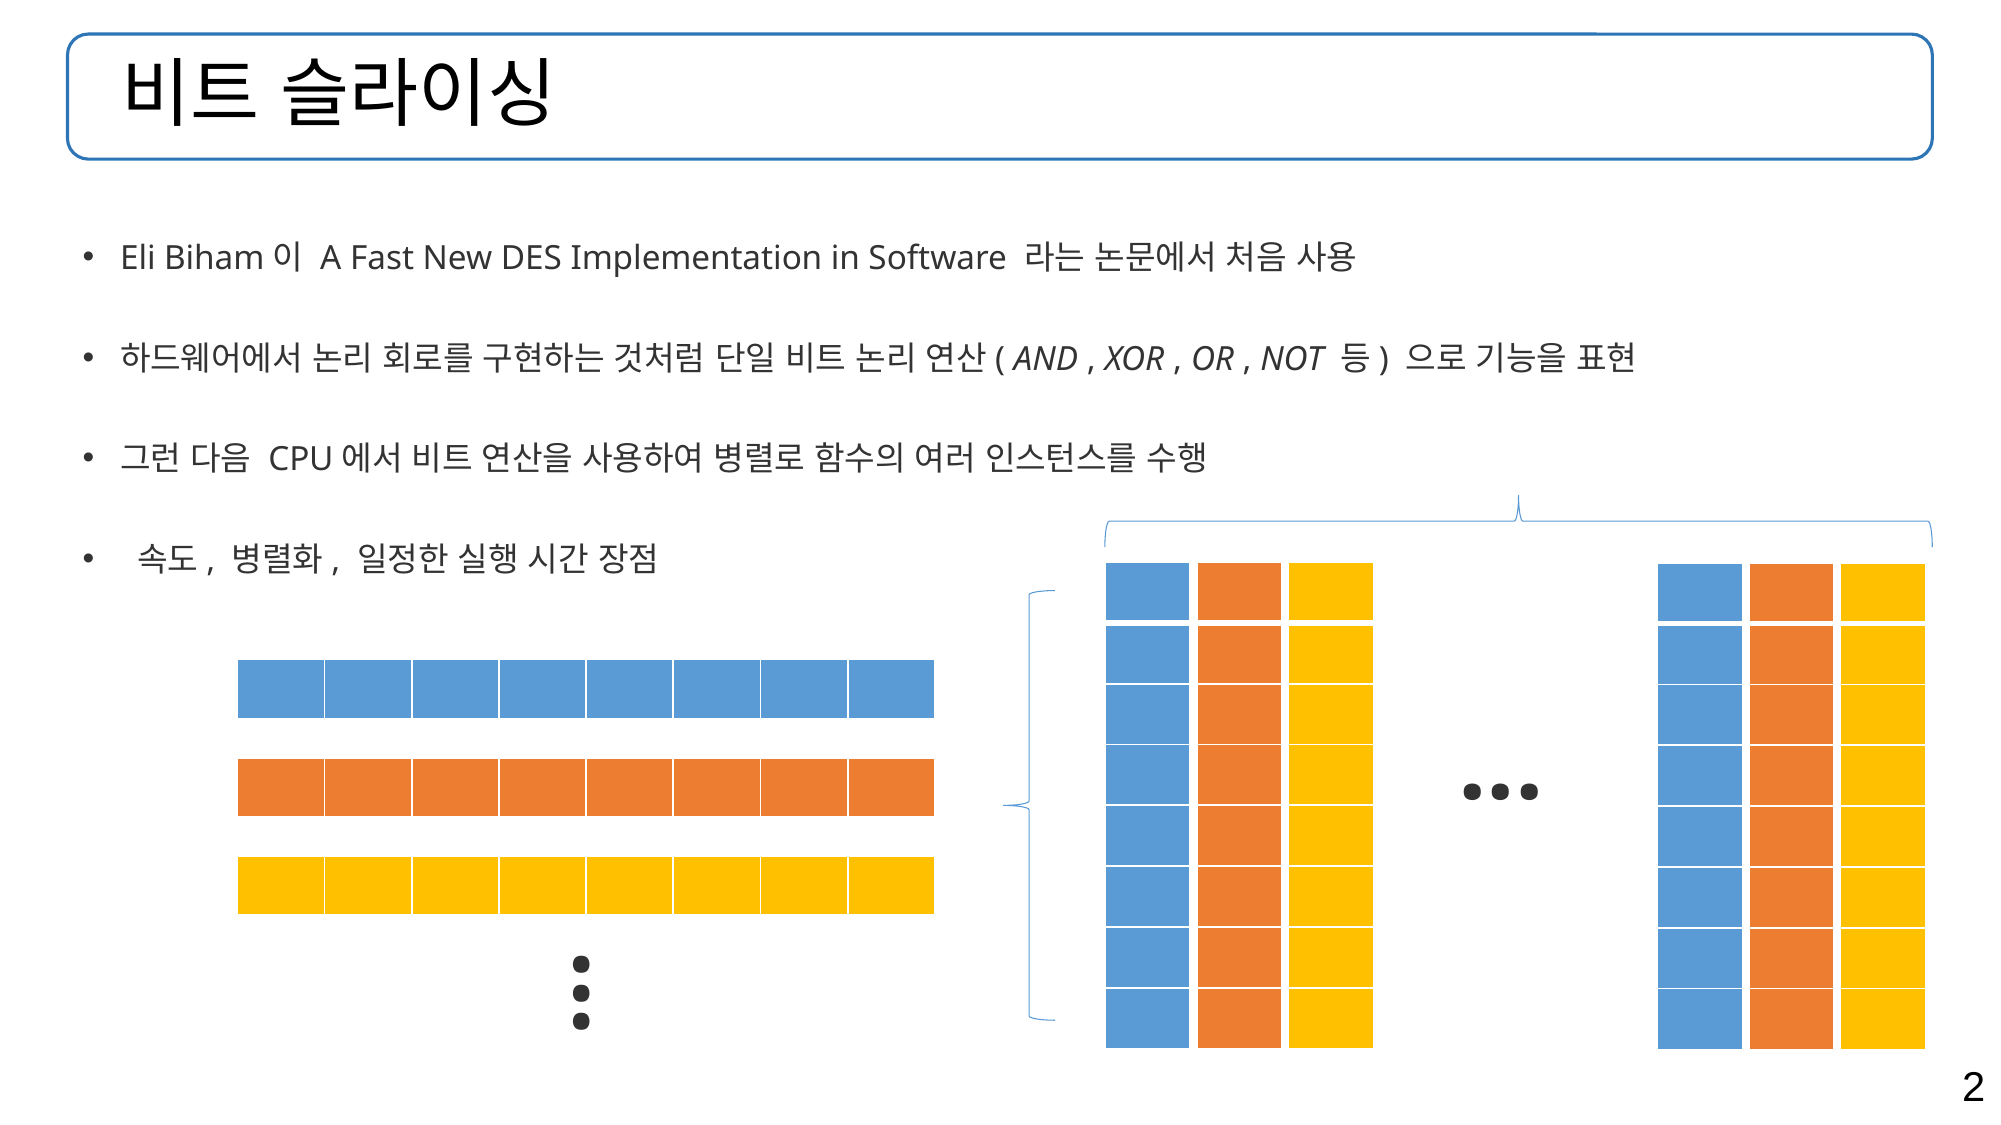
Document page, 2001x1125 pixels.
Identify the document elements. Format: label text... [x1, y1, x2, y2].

table_cell [1658, 929, 1742, 988]
table_cell [1289, 626, 1373, 683]
table_cell [1106, 685, 1189, 744]
table_cell [1106, 989, 1189, 1048]
table_cell [1198, 806, 1281, 865]
table_cell [1106, 626, 1189, 683]
table_header [1750, 564, 1833, 621]
table_cell [1841, 989, 1925, 1049]
table_header [500, 857, 585, 914]
table_cell [1750, 807, 1833, 866]
table_header [761, 660, 847, 718]
table_cell [1106, 745, 1189, 804]
table_cell [1841, 807, 1925, 866]
table_header [761, 857, 847, 914]
table_header [325, 857, 411, 914]
table_cell [1750, 746, 1833, 805]
table_header [587, 857, 672, 914]
table_cell [1198, 626, 1281, 683]
table_cell [1198, 685, 1281, 744]
table_cell [1841, 746, 1925, 805]
table_header [325, 660, 411, 718]
table_header [238, 857, 324, 914]
table_header [1106, 563, 1189, 620]
table_cell [1750, 685, 1833, 744]
table_cell [1289, 685, 1373, 744]
title 비트 슬라이싱 [67, 34, 1933, 160]
table_cell [1750, 868, 1833, 927]
table_cell [1658, 989, 1742, 1049]
text_box ··· [519, 935, 655, 1086]
table_cell [1198, 928, 1281, 987]
table_cell [1841, 626, 1925, 684]
table_cell [1750, 989, 1833, 1049]
table_header [587, 660, 672, 718]
table_header [413, 660, 498, 718]
table_cell [1289, 989, 1373, 1048]
table_cell [1658, 868, 1742, 927]
table_cell [1198, 989, 1281, 1048]
table_cell [1106, 928, 1189, 987]
table_header [413, 857, 498, 914]
table_cell [1289, 867, 1373, 926]
table_cell [1750, 626, 1833, 684]
table_cell [1198, 867, 1281, 926]
text_box [1104, 495, 1933, 548]
table_header [587, 759, 672, 816]
table_header [325, 759, 411, 816]
table_cell [1750, 929, 1833, 988]
table_header [674, 857, 760, 914]
table_cell [1289, 806, 1373, 865]
table_cell [1289, 928, 1373, 987]
table_cell [1658, 685, 1742, 744]
table_header [849, 759, 934, 816]
table_header [761, 759, 847, 816]
table_header [1658, 564, 1742, 621]
text_box [1003, 590, 1055, 1021]
table_cell [1658, 807, 1742, 866]
table_header [1841, 564, 1925, 621]
table_cell [1198, 745, 1281, 804]
table_cell [1841, 685, 1925, 744]
table_cell [1106, 867, 1189, 926]
table_header [849, 857, 934, 914]
table_cell [1658, 746, 1742, 805]
table_cell [1658, 626, 1742, 684]
table_header [1198, 563, 1281, 620]
table_cell [1841, 929, 1925, 988]
table_cell [1841, 868, 1925, 927]
table_header [500, 660, 585, 718]
table_cell [1289, 745, 1373, 804]
table_header [238, 660, 324, 718]
list Eli Biham이 A Fast New DES Implementation in Software 라는 논문에서 처음 사용 하드웨어에서 논리 회로를 구현하는 것처럼 단일 비트 논리 연산( AND , XOR , OR , NOT 등) 으로 기능을 표현 그런 다음 CPU에서 비트 연산을 사용하여 병렬로 함수의 여러 인스턴스를 수행 속도, 병렬화, 일정한 실행 시간 장점 [67, 189, 1933, 1019]
table_header [238, 759, 324, 816]
table_header [500, 759, 585, 816]
table_header [674, 660, 760, 718]
table_cell [1106, 806, 1189, 865]
table_header [1289, 563, 1373, 620]
table_header [674, 759, 760, 816]
text_box ··· [1443, 720, 1593, 855]
table_header [849, 660, 934, 718]
table_header [413, 759, 498, 816]
